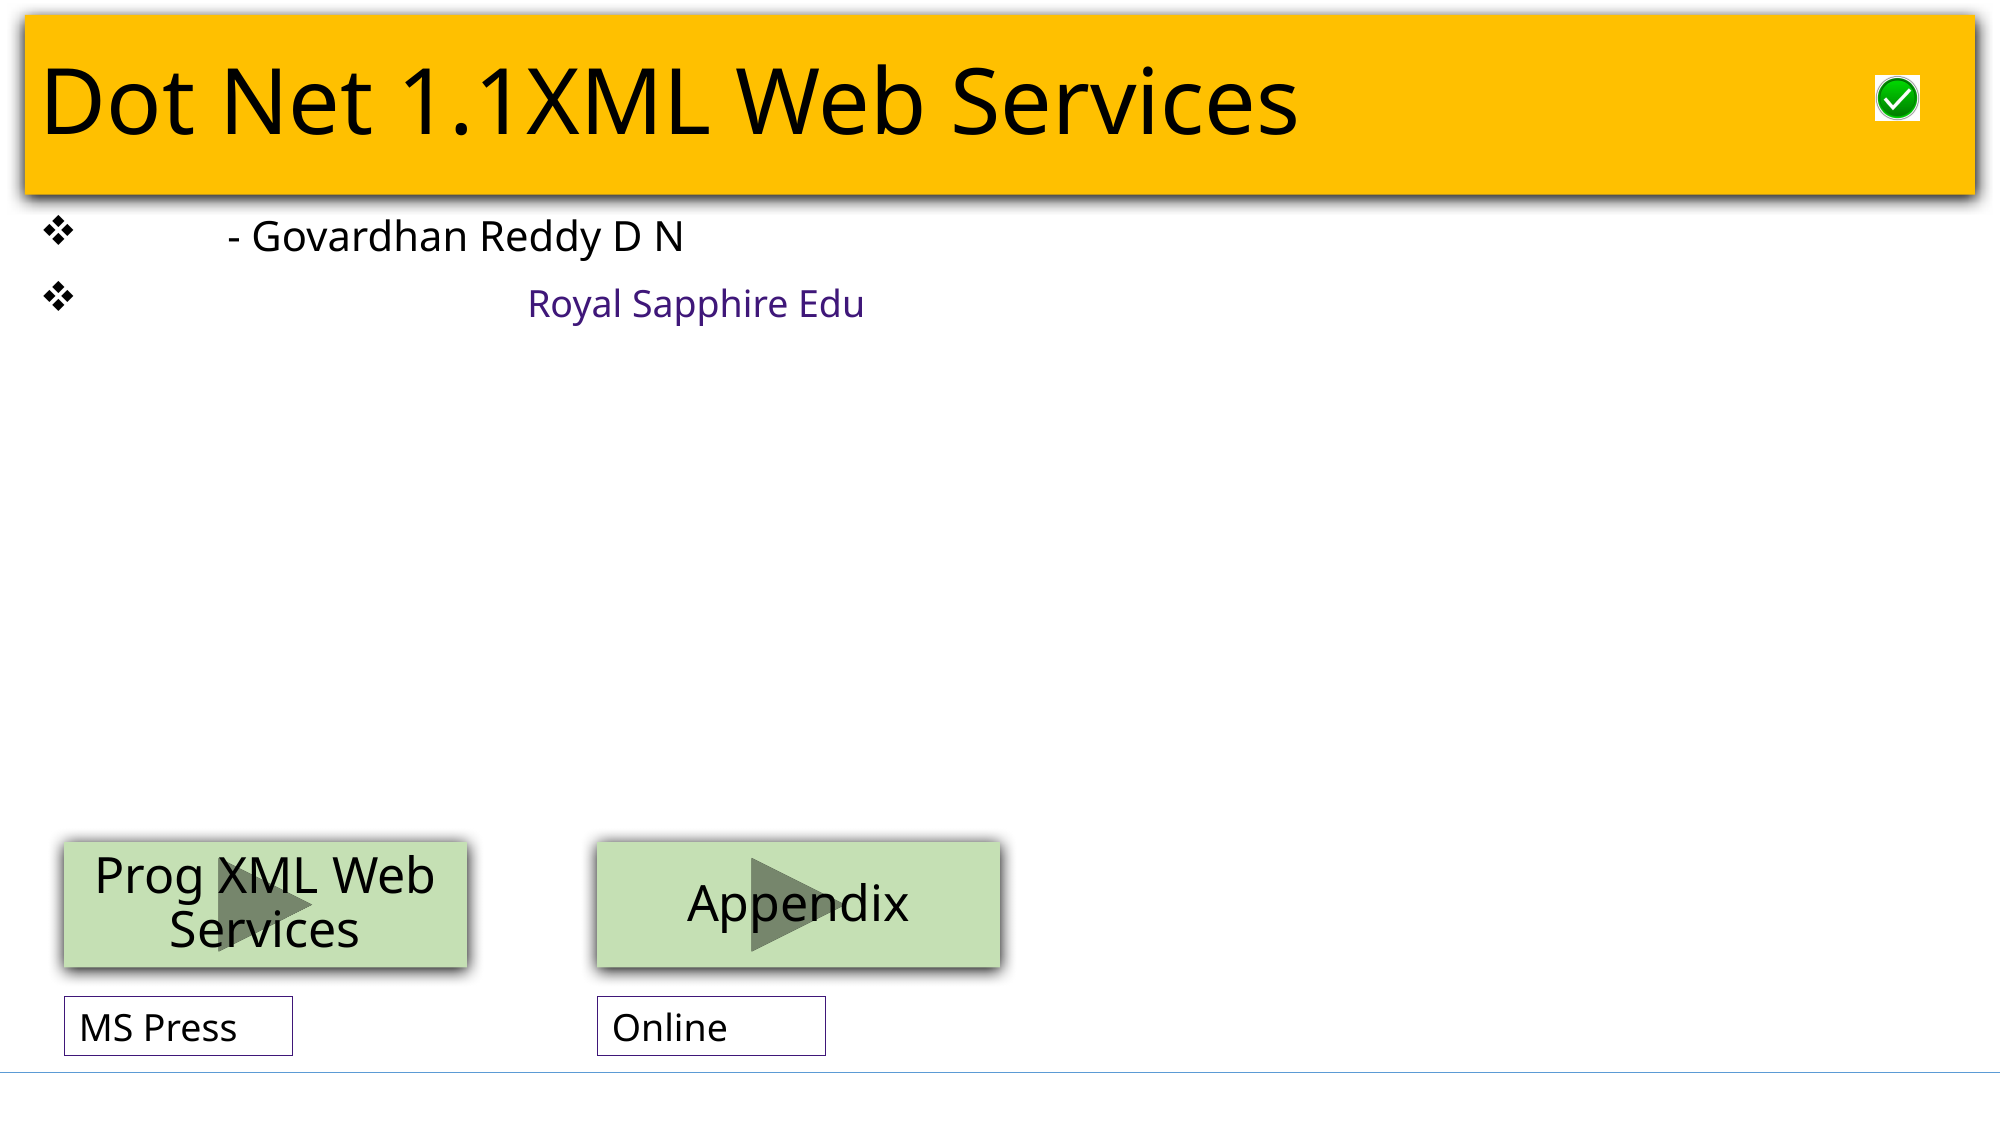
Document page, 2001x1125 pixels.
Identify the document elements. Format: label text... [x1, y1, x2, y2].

list - Govardhan Reddy D N Royal Sapphire Edu [24, 208, 1975, 1063]
title Dot Net 1.1XML Web Services [24, 14, 1975, 195]
text_box Online [597, 996, 826, 1056]
text_box Prog XML Web Services [64, 842, 467, 968]
text_box MS Press [64, 996, 293, 1056]
picture [1875, 75, 1920, 121]
text_box Appendix [597, 842, 1000, 968]
